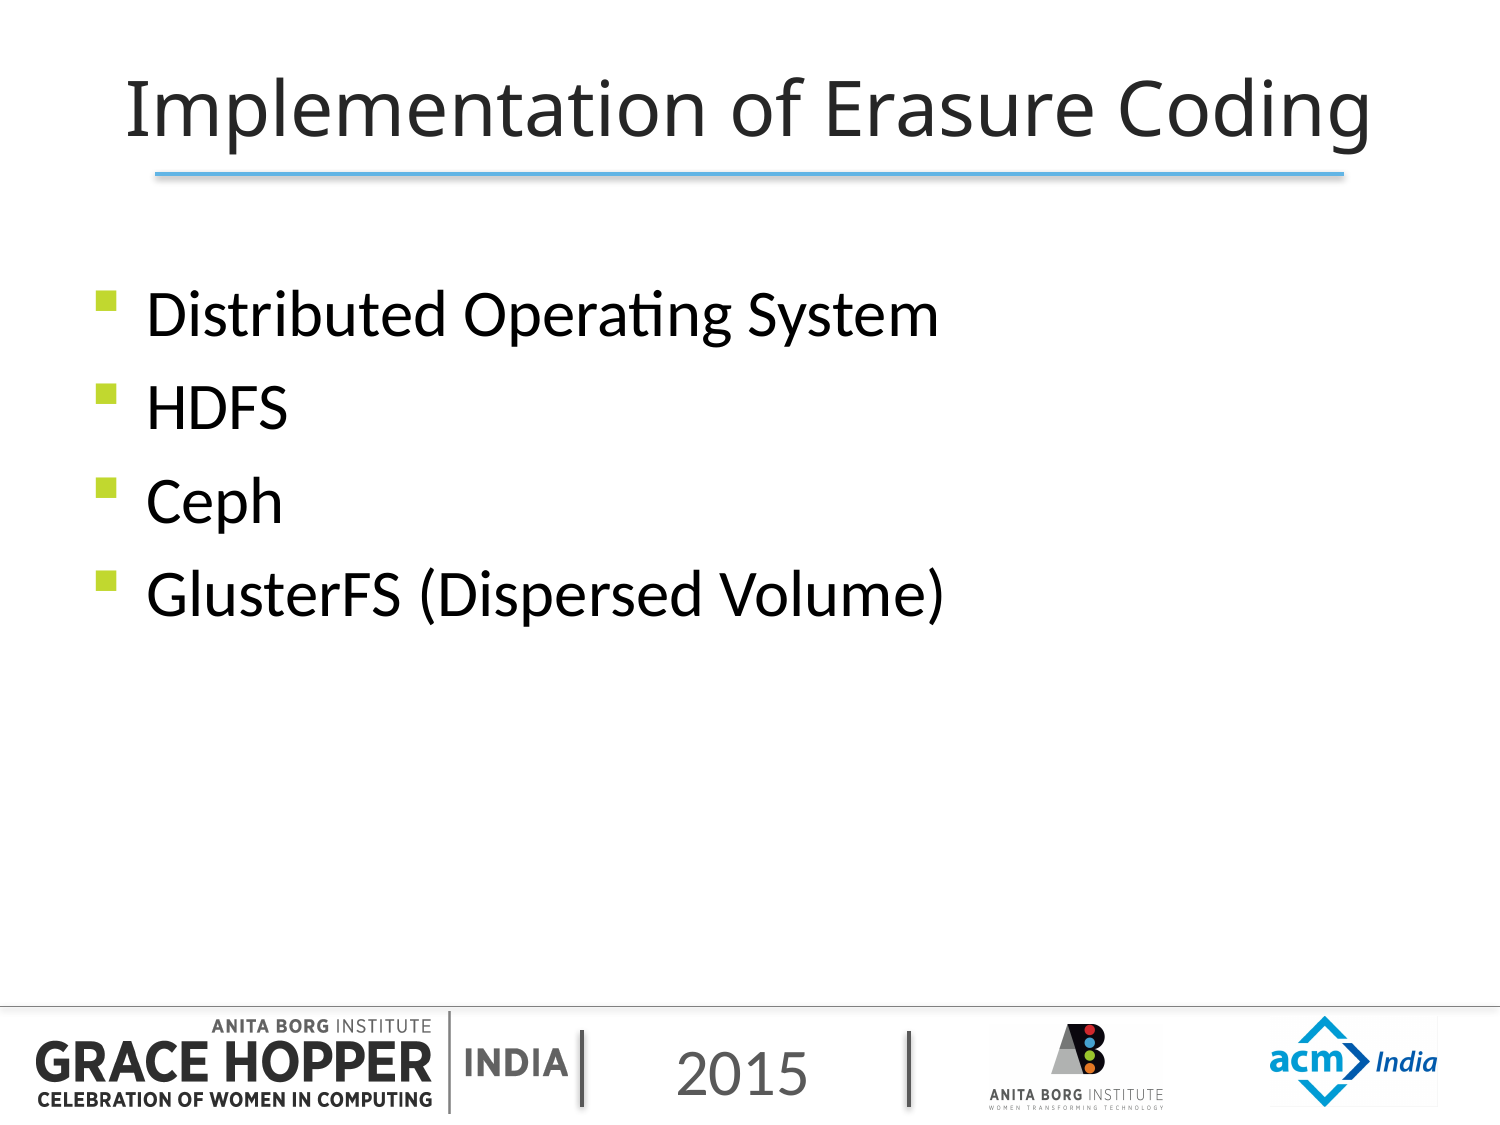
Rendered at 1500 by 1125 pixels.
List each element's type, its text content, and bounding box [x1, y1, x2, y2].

list Distributed Operating System HDFS Ceph GlusterFS (Dispersed Volume) [75, 262, 1425, 1005]
picture [1270, 1016, 1438, 1107]
picture [36, 1011, 568, 1114]
picture [989, 1024, 1163, 1110]
title Implementation of Erasure Coding [75, 19, 1425, 191]
